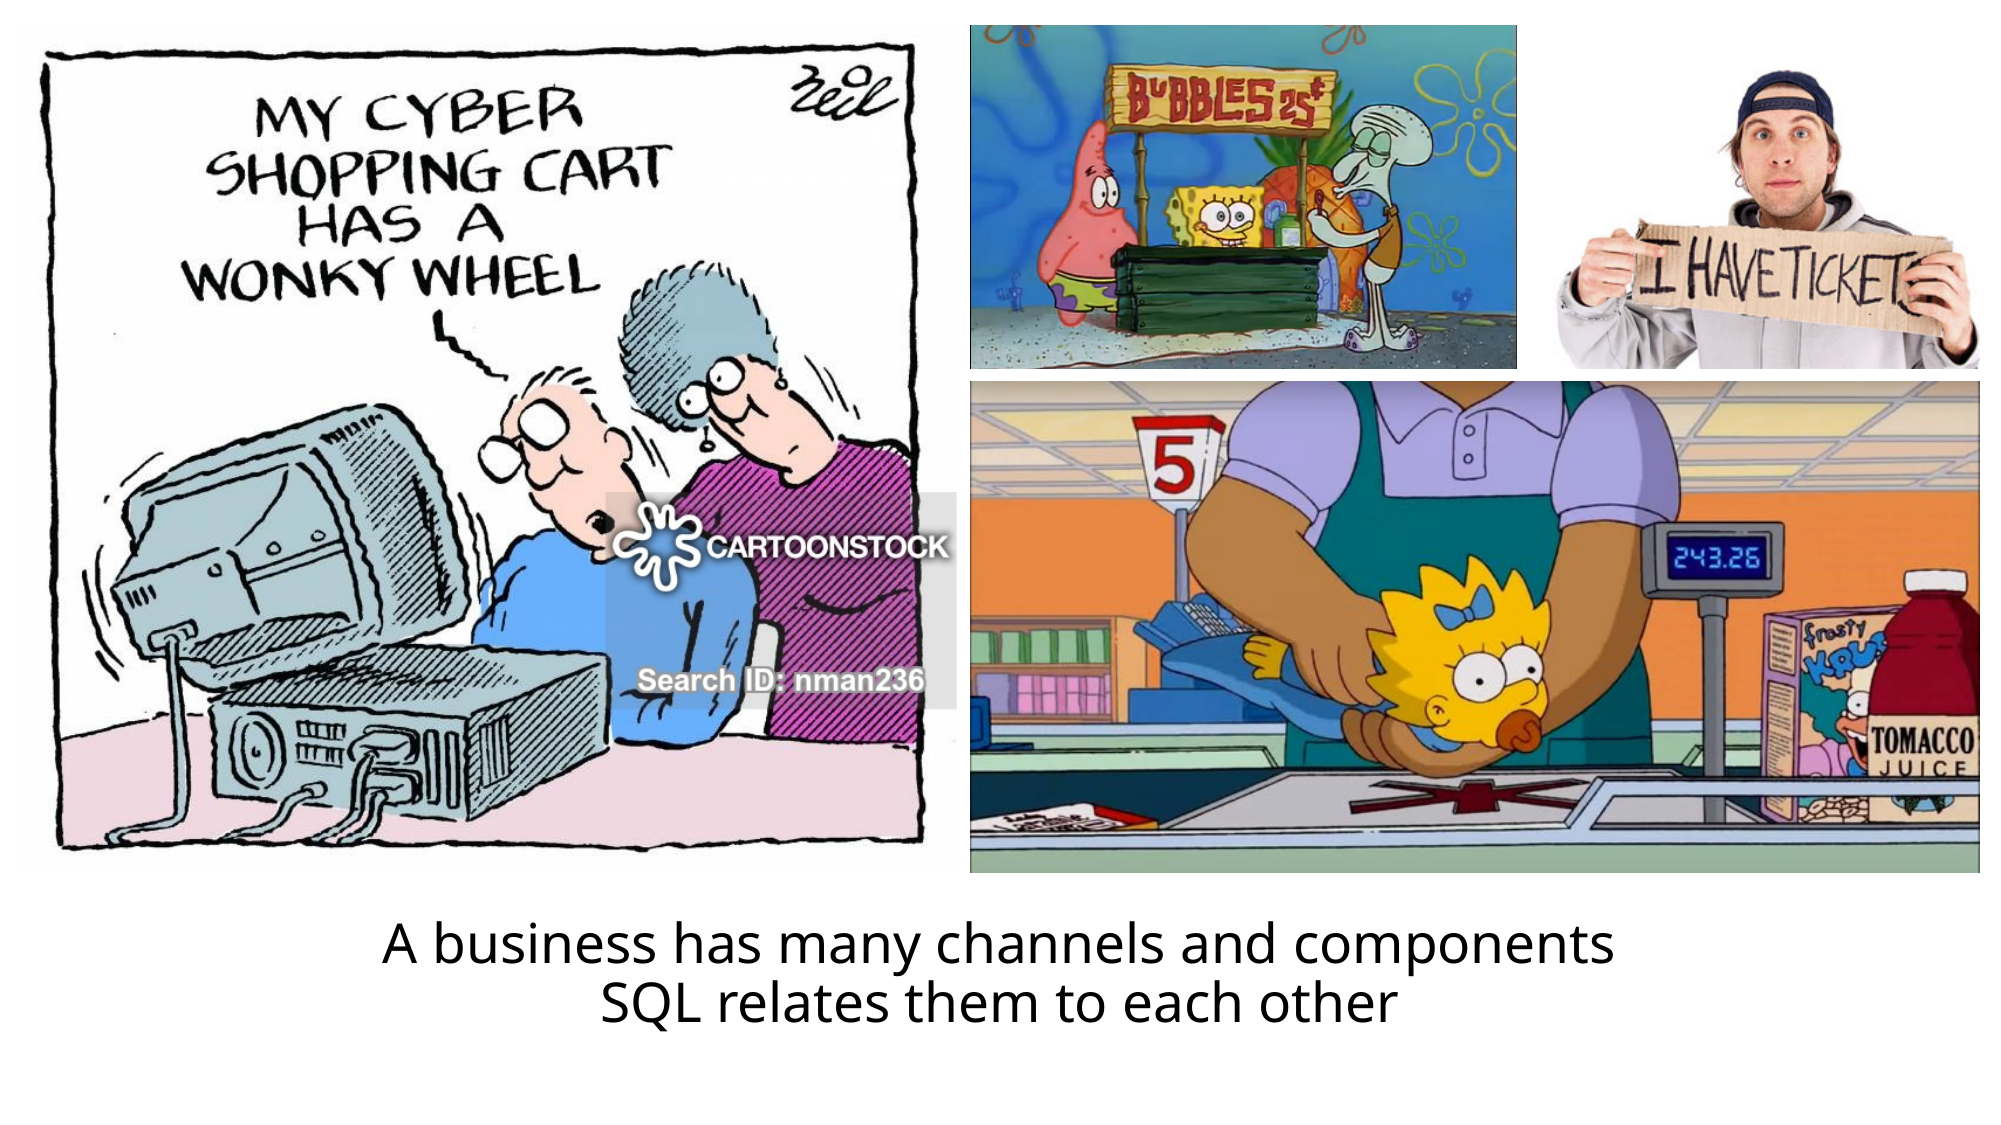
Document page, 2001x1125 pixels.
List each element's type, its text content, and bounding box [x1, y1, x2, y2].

picture [20, 25, 957, 873]
picture [969, 25, 1517, 369]
picture [969, 381, 1980, 873]
picture [1530, 25, 1980, 369]
title A business has many channels and components SQL relates them to each other [137, 907, 1863, 1043]
